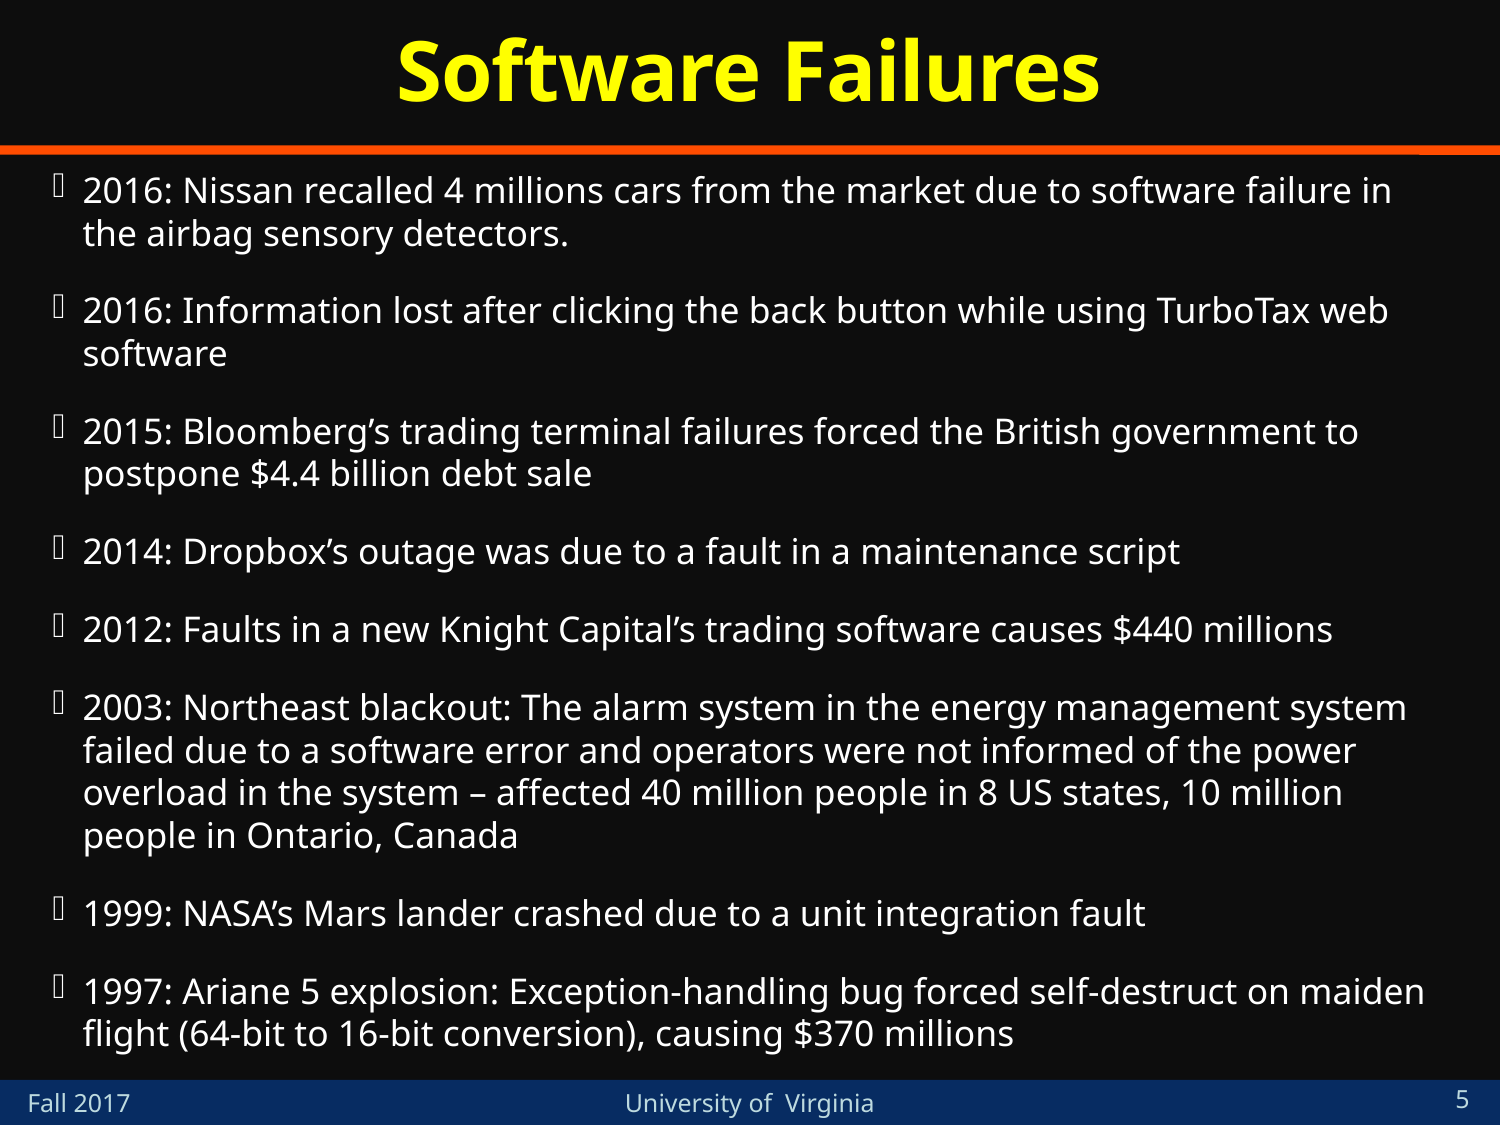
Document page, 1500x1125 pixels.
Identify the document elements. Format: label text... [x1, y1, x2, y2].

title Software Failures [0, 0, 1500, 150]
list 2016: Nissan recalled 4 millions cars from the market due to software failure in the airbag sensory detectors. 2016: Information lost after clicking the back button while using TurboTax web software 2015: Bloomberg’s trading terminal failures forced the British government to postpone $4.4 billion debt sale 2014: Dropbox’s outage was due to a fault in a maintenance script 2012: Faults in a new Knight Capital’s trading software causes $440 millions 2003: Northeast blackout: The alarm system in the energy management system failed due to a software error and operators were not informed of the power overload in the system – affected 40 million people in 8 US states, 10 million people in Ontario, Canada 1999: NASA’s Mars lander crashed due to a unit integration fault 1997: Ariane 5 explosion: Exception-handling bug forced self-destruct on maiden flight (64-bit to 16-bit conversion), causing $370 millions [37, 160, 1463, 1061]
